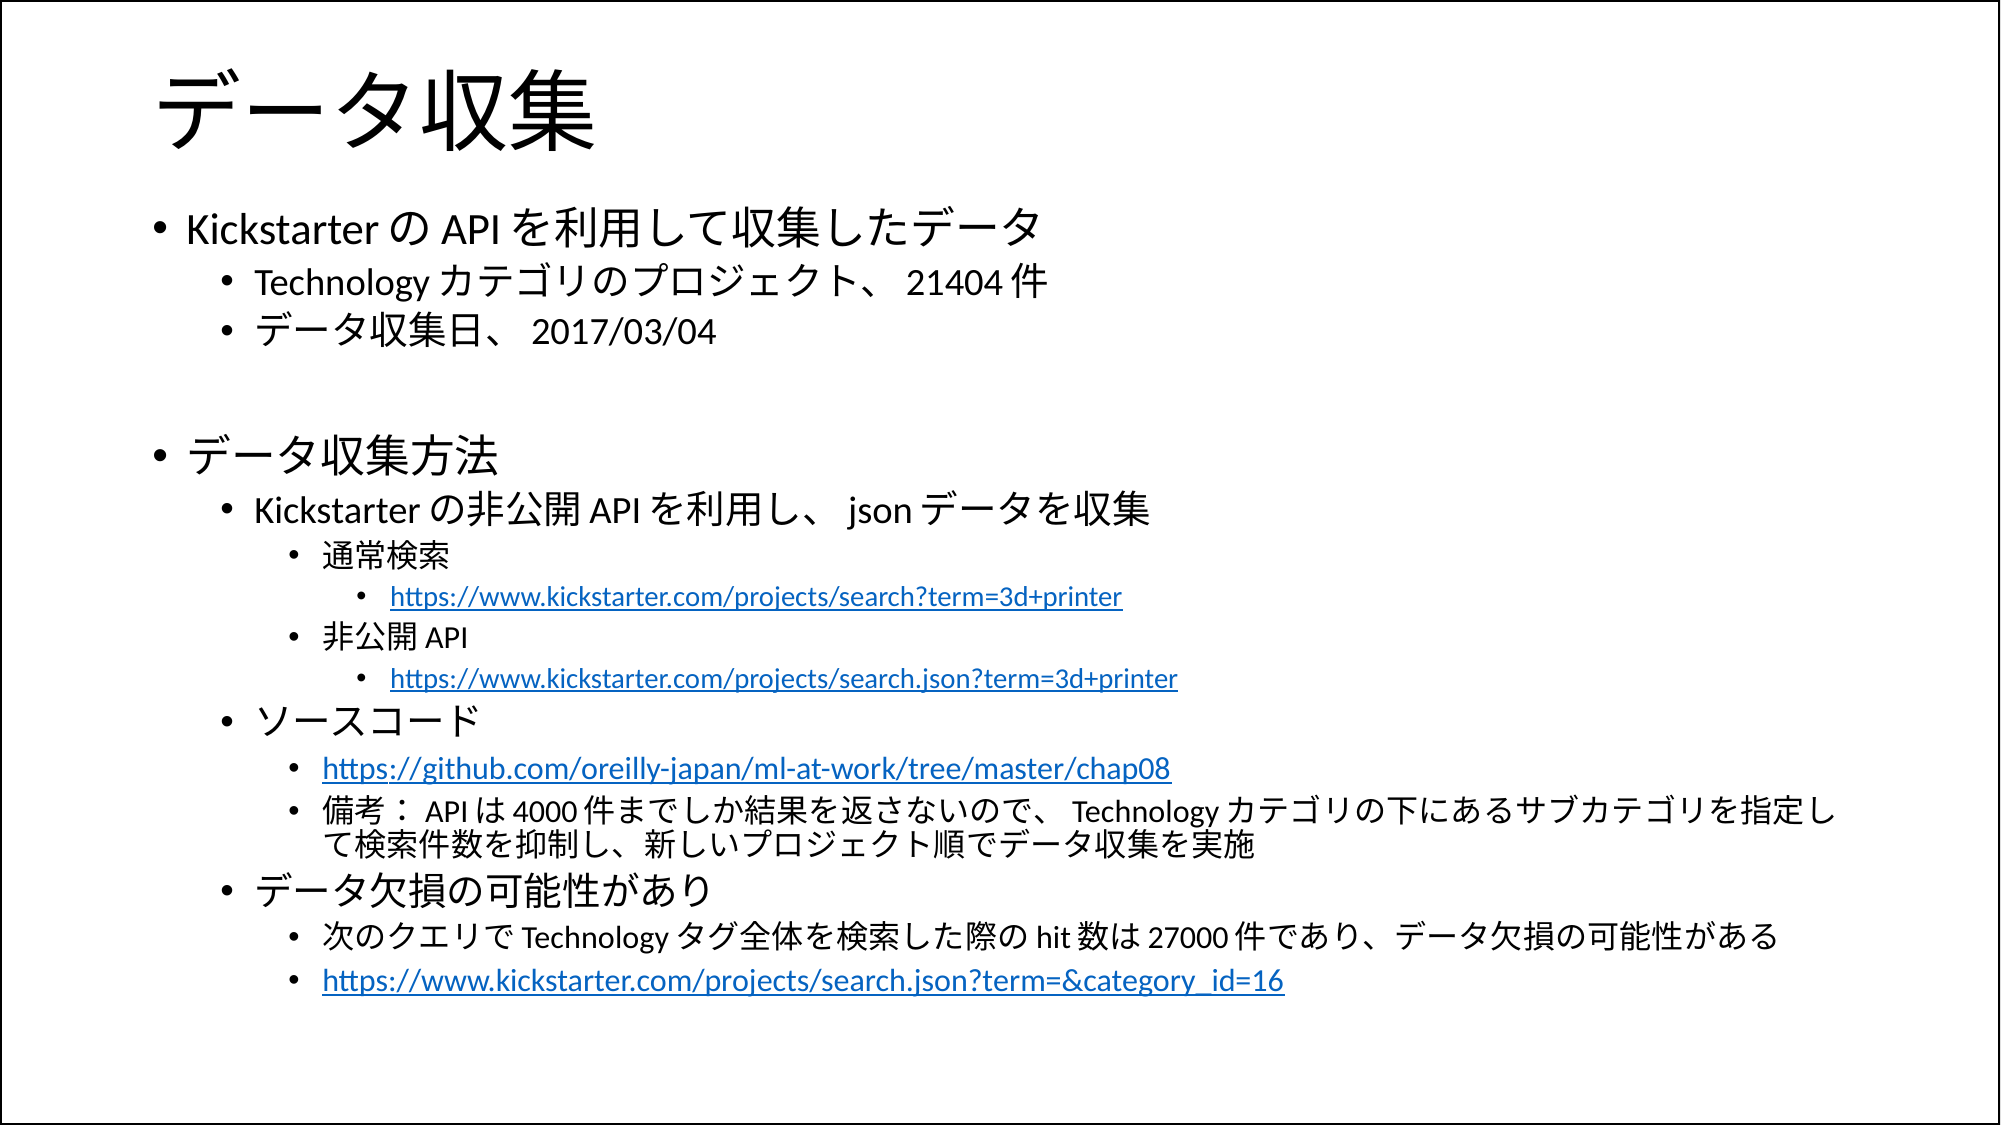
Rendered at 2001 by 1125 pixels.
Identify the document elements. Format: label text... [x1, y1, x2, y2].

title データ収集 [137, 59, 1863, 172]
list KickstarterのAPIを利用して収集したデータ Technologyカテゴリのプロジェクト、21404件 データ収集日、2017/03/04 データ収集方法 Kickstarterの非公開APIを利用し、jsonデータを収集 通常検索 https://www.kickstarter.com/projects/search?term=3d+printer 非公開API https://www.kickstarter.com/projects/search.json?term=3d+printer ソースコード https://github.com/oreilly-japan/ml-at-work/tree/master/chap08 備考：APIは4000件までしか結果を返さないので、Technologyカテゴリの下にあるサブカテゴリを指定して検索件数を抑制し、新しいプロジェクト順でデータ収集を実施 データ欠損の可能性があり 次のクエリでTechnologyタグ全体を検索した際のhit数は27000件であり、データ欠損の可能性がある https://www.kickstarter.com/projects/search.json?term=&category_id=16 [137, 198, 1863, 1014]
